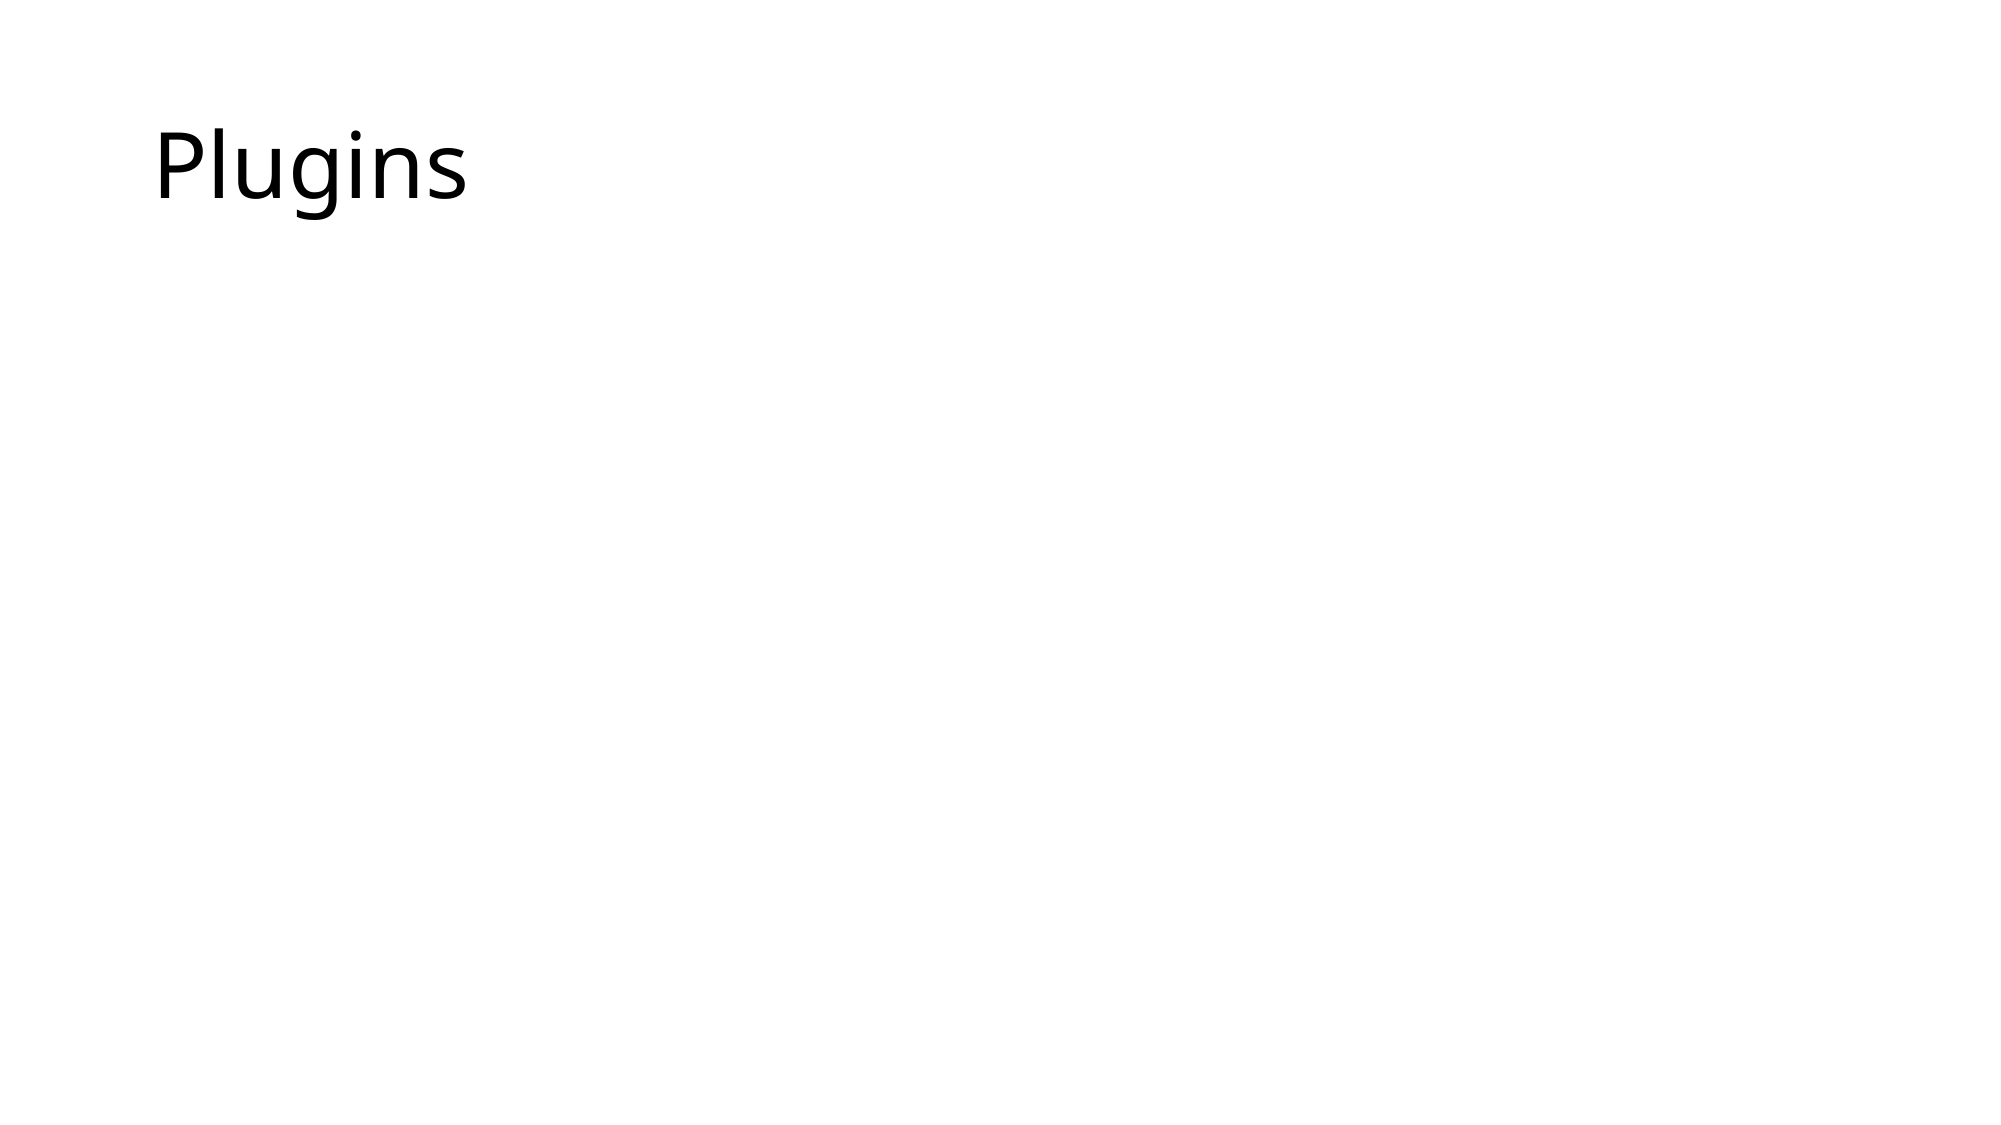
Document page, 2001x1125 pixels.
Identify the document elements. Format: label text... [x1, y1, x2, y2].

title Plugins [137, 59, 1863, 278]
